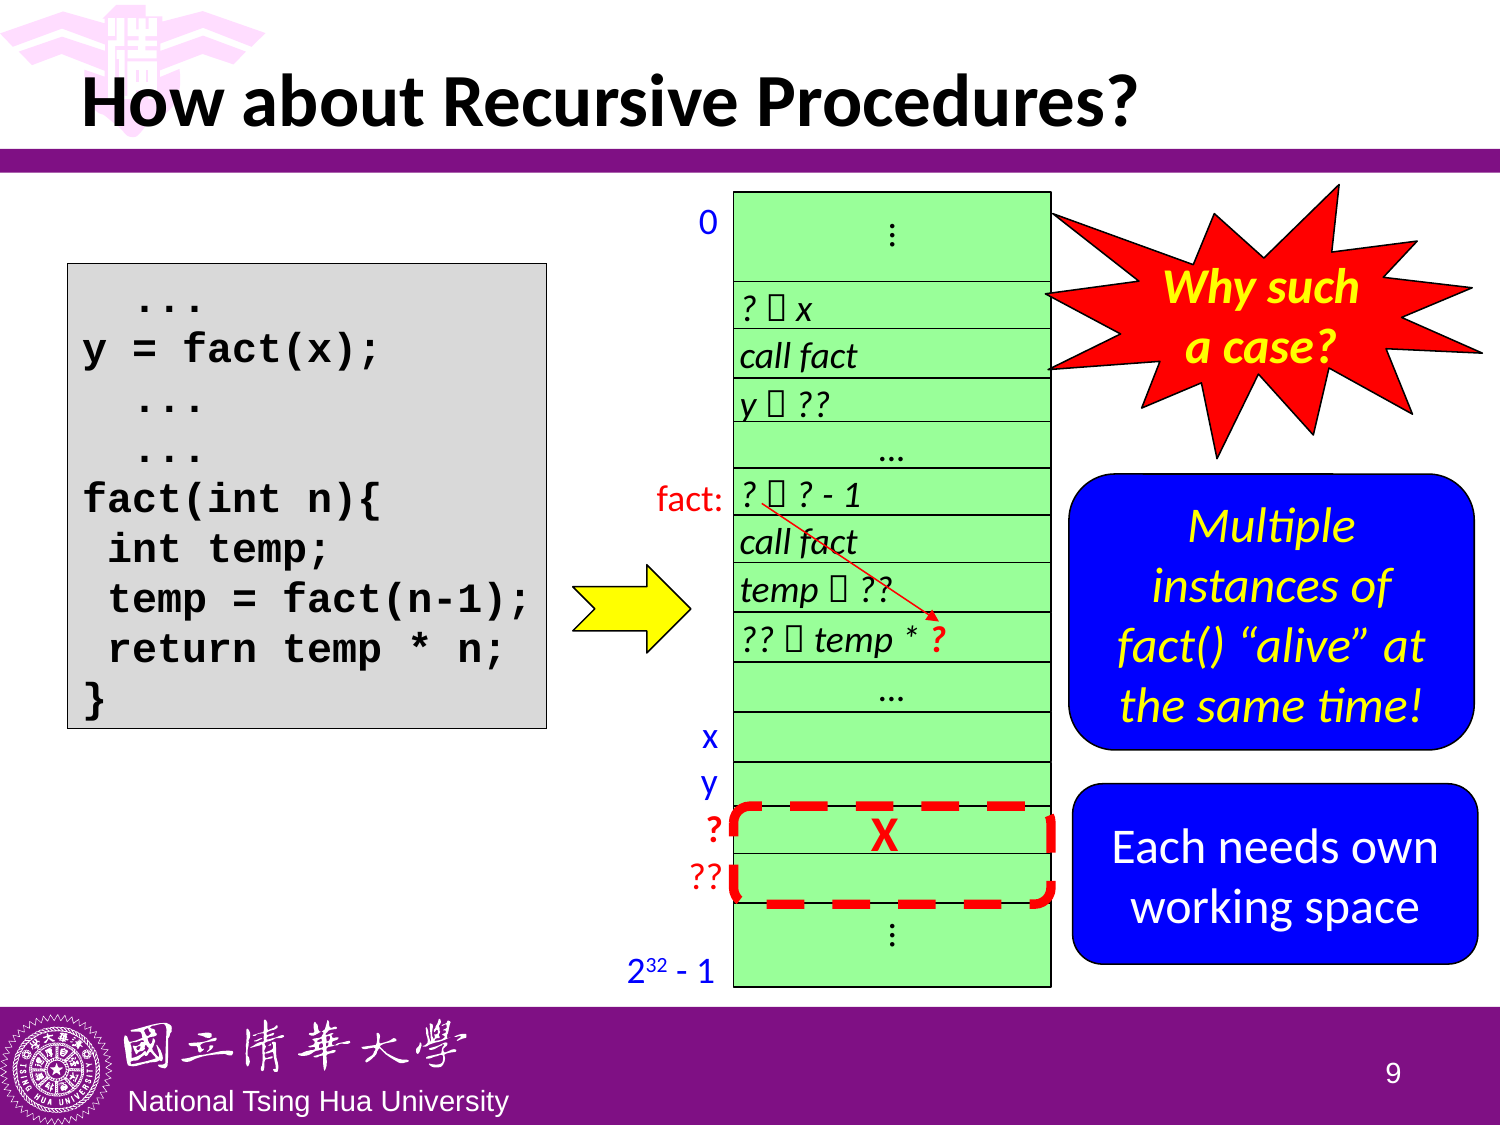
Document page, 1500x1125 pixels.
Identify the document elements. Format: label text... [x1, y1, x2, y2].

text_box ... y = fact(x); ... ... fact(int n){ int temp; temp = fact(n-1); return temp * n; } [67, 263, 547, 729]
title How about Recursive Procedures? [66, 37, 1436, 149]
text_box Each needs own working space [1072, 783, 1478, 965]
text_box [609, 189, 1051, 1000]
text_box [761, 503, 939, 622]
text_box Why such a case? [1051, 184, 1483, 459]
text_box Multiple instances of fact() “alive” at the same time! [1068, 473, 1475, 750]
slide_number 8 [1104, 1021, 1417, 1097]
text_box [572, 586, 609, 631]
